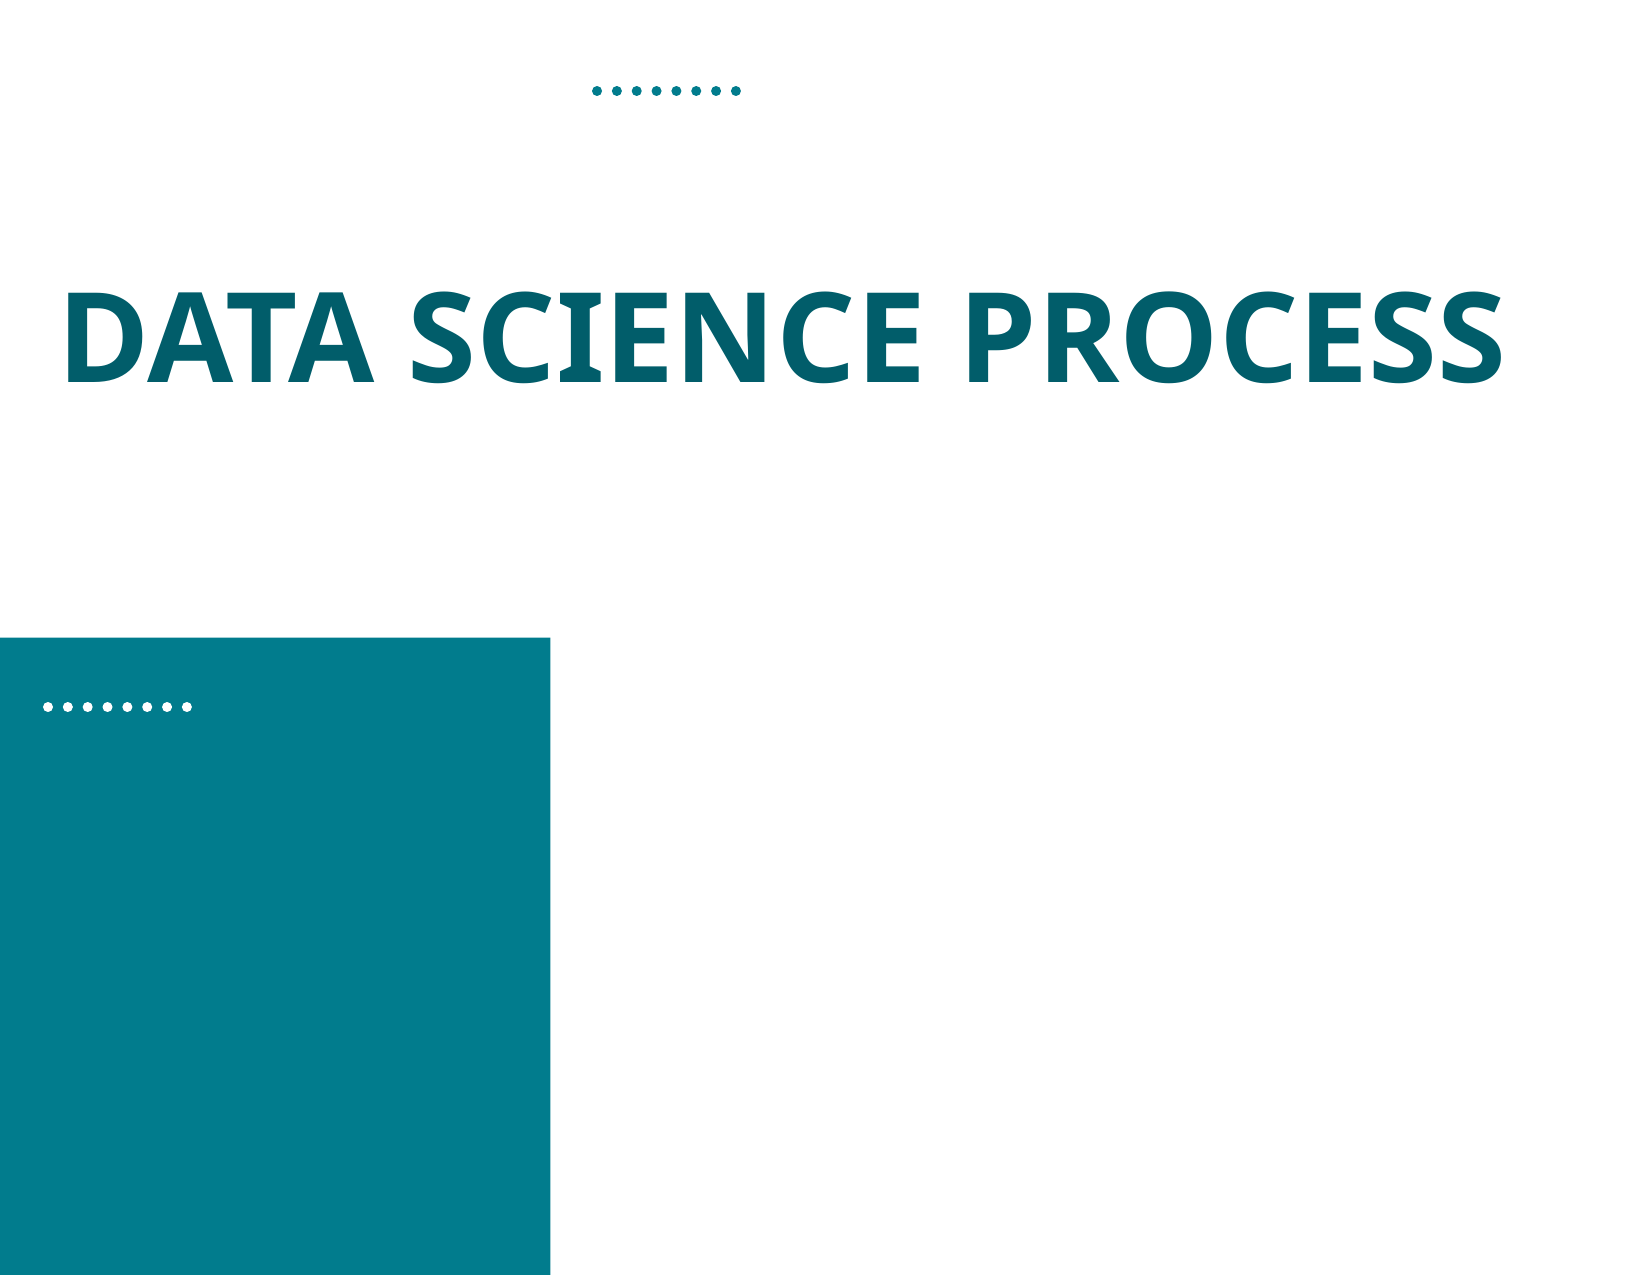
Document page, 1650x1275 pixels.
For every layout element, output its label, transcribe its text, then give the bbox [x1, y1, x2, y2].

text_box Data Science Process [42, 249, 1534, 415]
